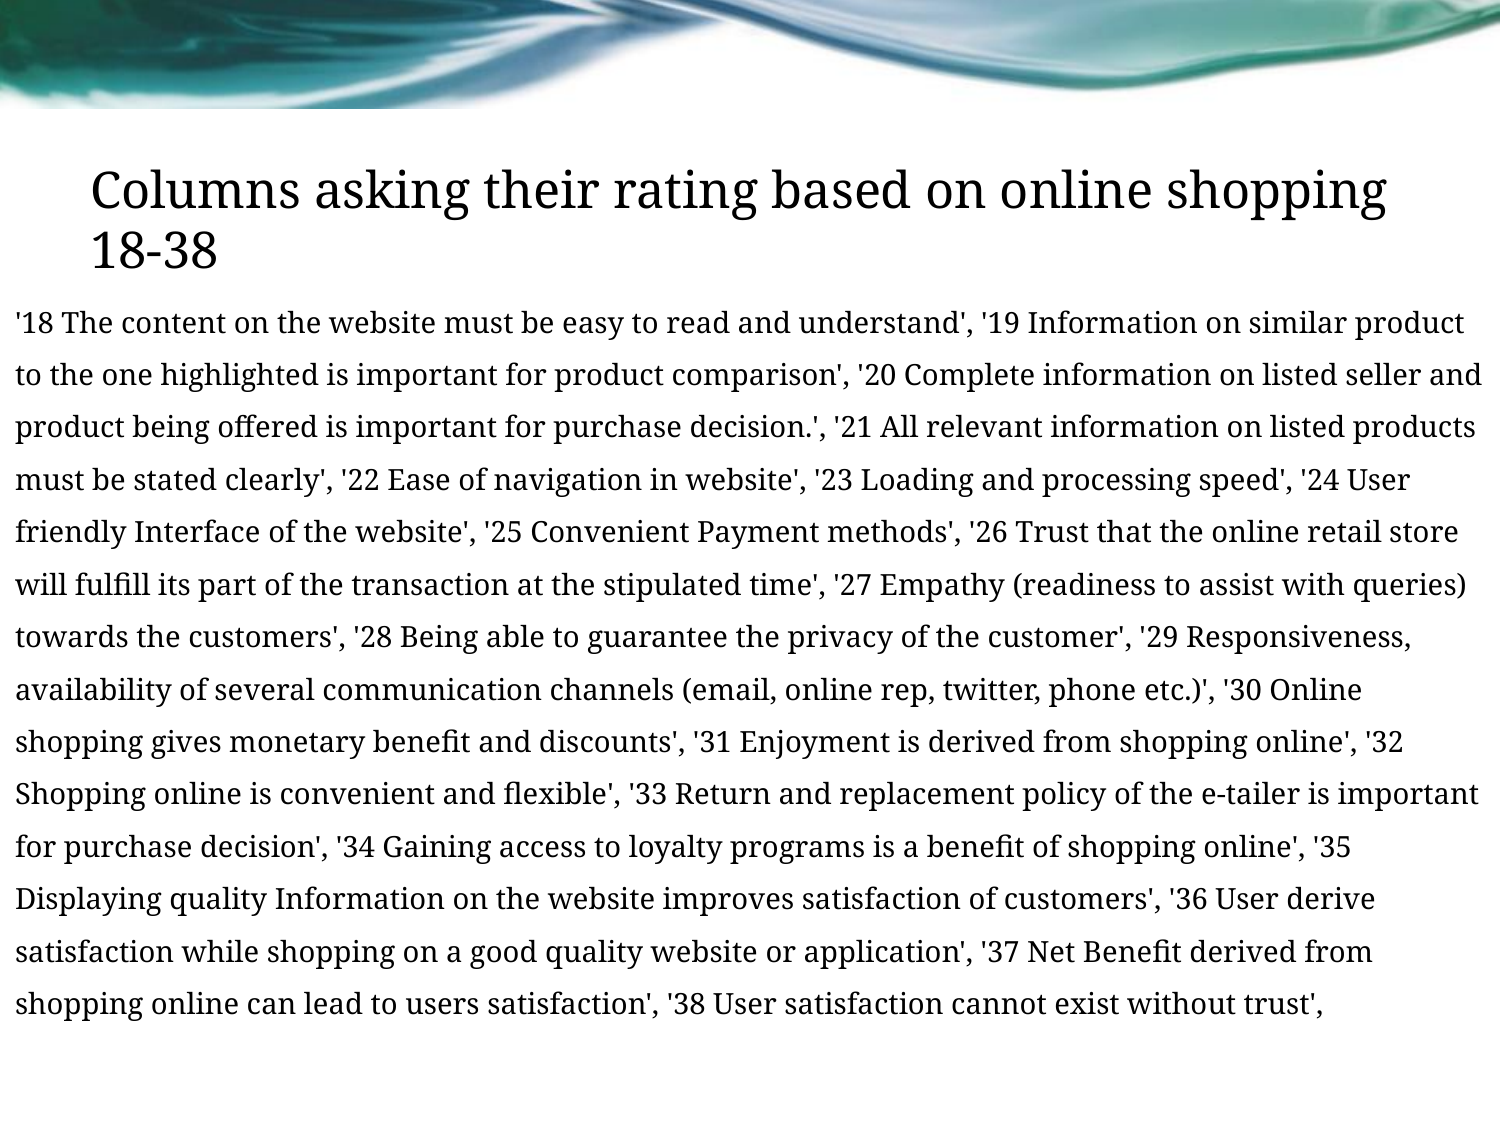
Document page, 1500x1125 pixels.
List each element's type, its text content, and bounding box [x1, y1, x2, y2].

picture [0, 0, 1500, 109]
list '18 The content on the website must be easy to read and understand', '19 Information on similar product to the one highlighted is important for product comparison', '20 Complete information on listed seller and product being offered is important for purchase decision.', '21 All relevant information on listed products must be stated clearly', '22 Ease of navigation in website', '23 Loading and processing speed', '24 User friendly Interface of the website', '25 Convenient Payment methods', '26 Trust that the online retail store will fulfill its part of the transaction at the stipulated time', '27 Empathy (readiness to assist with queries) towards the customers', '28 Being able to guarantee the privacy of the customer', '29 Responsiveness, availability of several communication channels (email, online rep, twitter, phone etc.)', '30 Online shopping gives monetary benefit and discounts', '31 Enjoyment is derived from shopping online', '32 Shopping online is convenient and flexible', '33 Return and replacement policy of the e-tailer is important for purchase decision', '34 Gaining access to loyalty programs is a benefit of shopping online', '35 Displaying quality Information on the website improves satisfaction of customers', '36 User derive satisfaction while shopping on a good quality website or application', '37 Net Benefit derived from shopping online can lead to users satisfaction', '38 User satisfaction cannot exist without trust', [0, 278, 1500, 1125]
title Columns asking their rating based on online shopping 18-38 [75, 149, 1425, 278]
